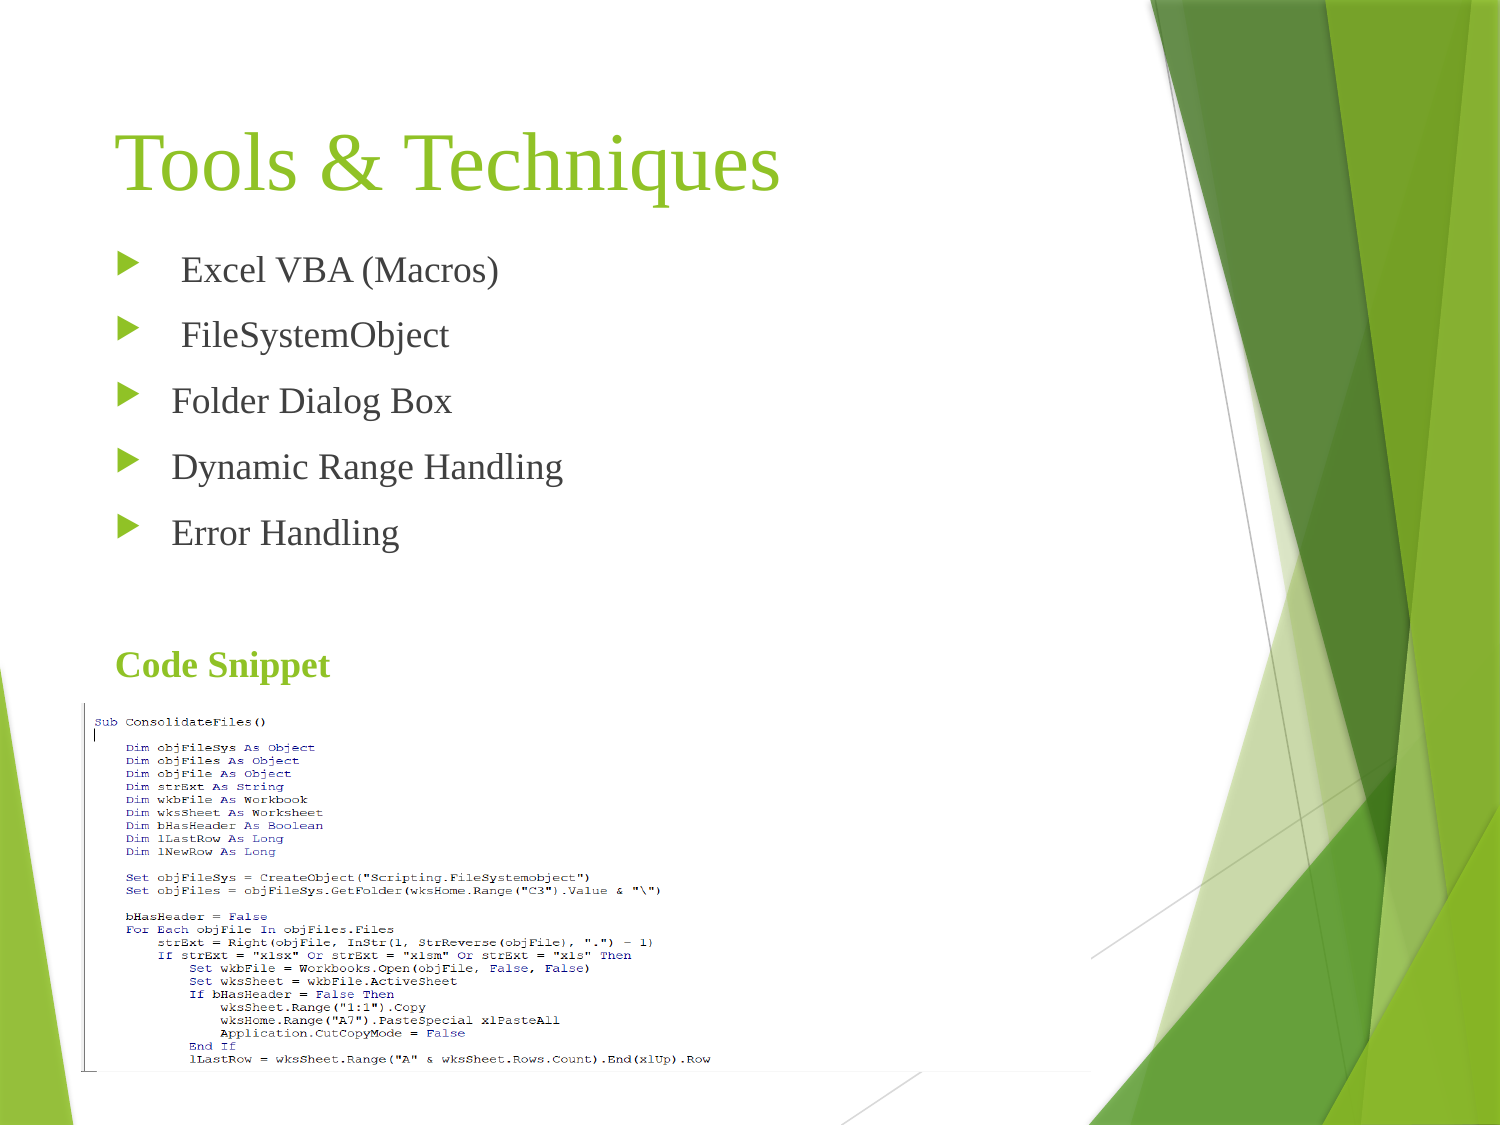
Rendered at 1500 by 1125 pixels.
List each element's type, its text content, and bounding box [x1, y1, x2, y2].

picture [81, 703, 1091, 1073]
title Tools & Techniques [99, 99, 1142, 229]
list Excel VBA (Macros) FileSystemObject Folder Dialog Box Dynamic Range Handling Error Handling Code Snippet [99, 237, 1142, 582]
